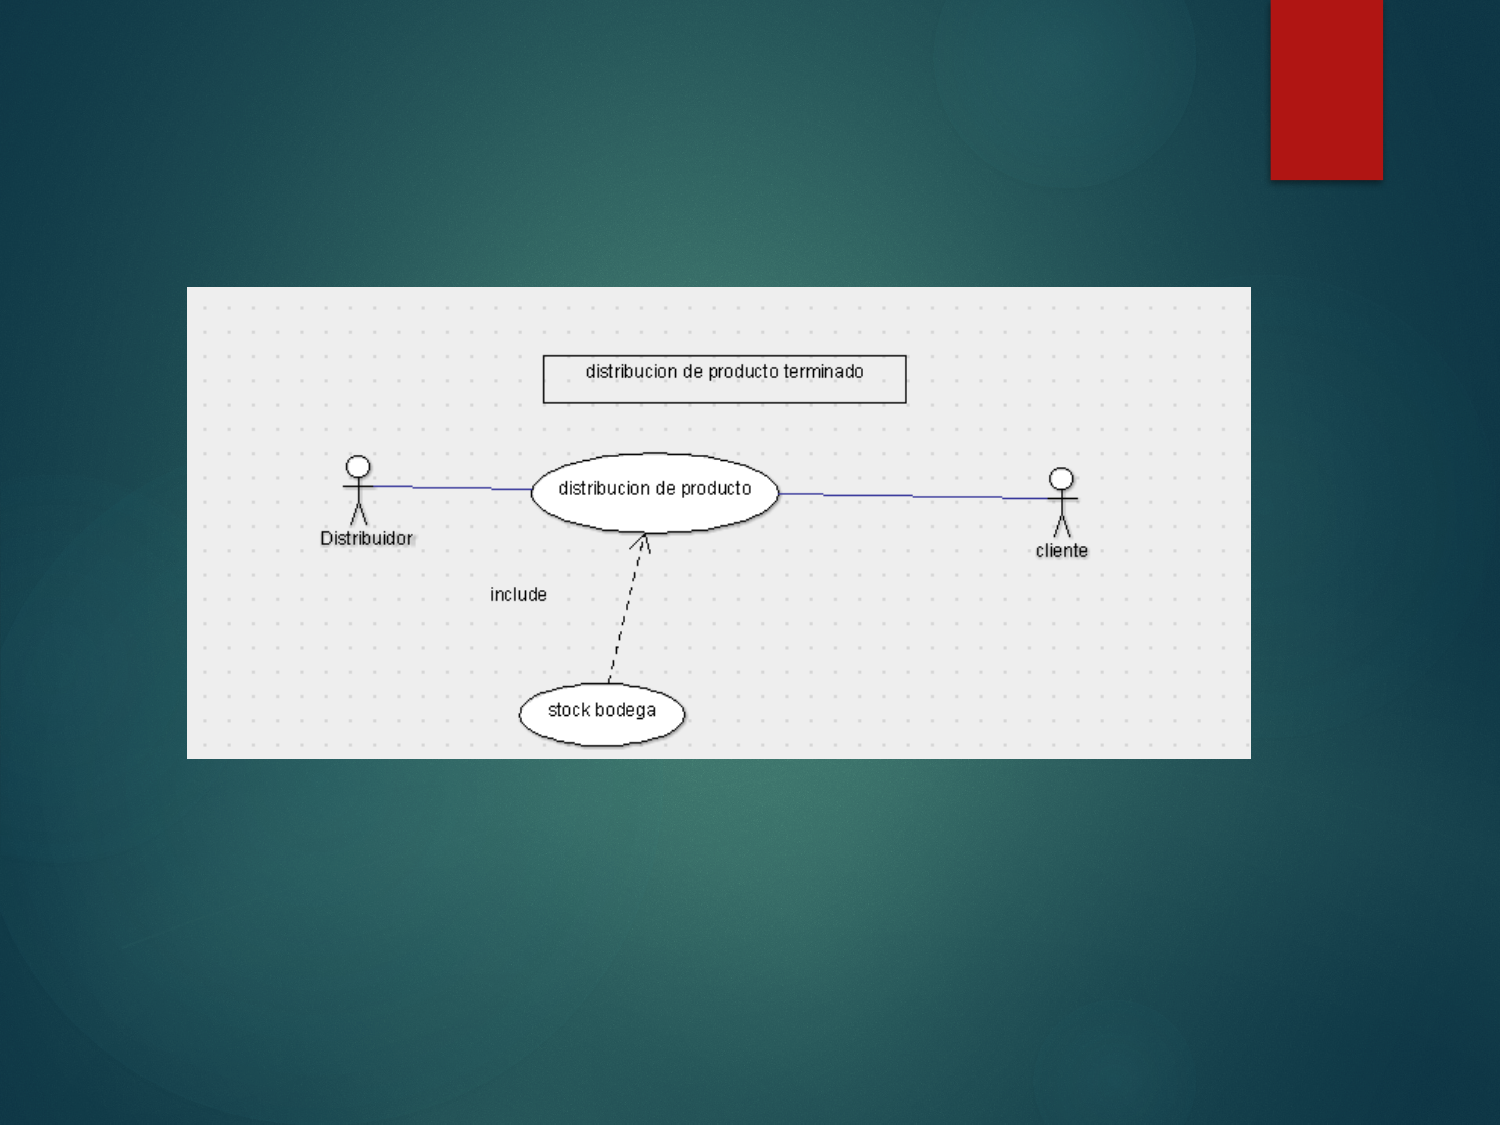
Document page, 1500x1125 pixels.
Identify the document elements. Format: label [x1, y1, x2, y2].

picture [187, 287, 1252, 759]
